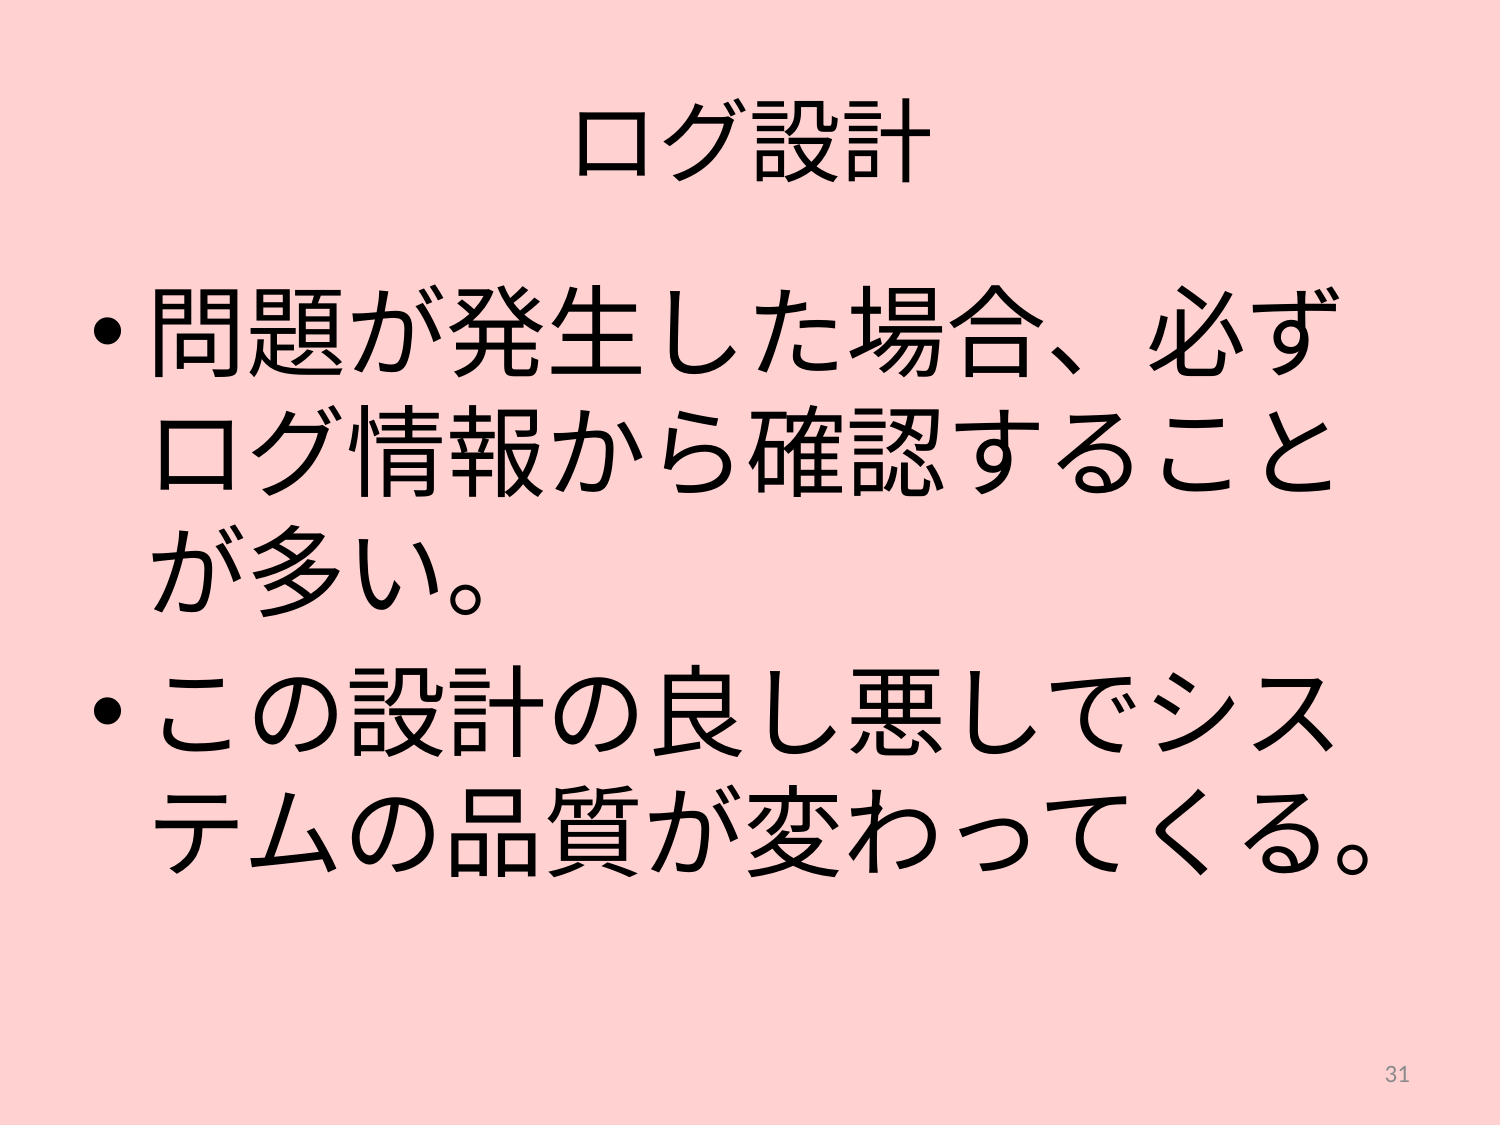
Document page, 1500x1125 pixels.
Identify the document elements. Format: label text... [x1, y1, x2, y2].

slide_number 31 [1074, 1042, 1425, 1103]
title ログ設計 [75, 45, 1425, 233]
list 問題が発生した場合、必ずログ情報から確認することが多い。 この設計の良し悪しでシステムの品質が変わってくる。 [75, 262, 1425, 1025]
